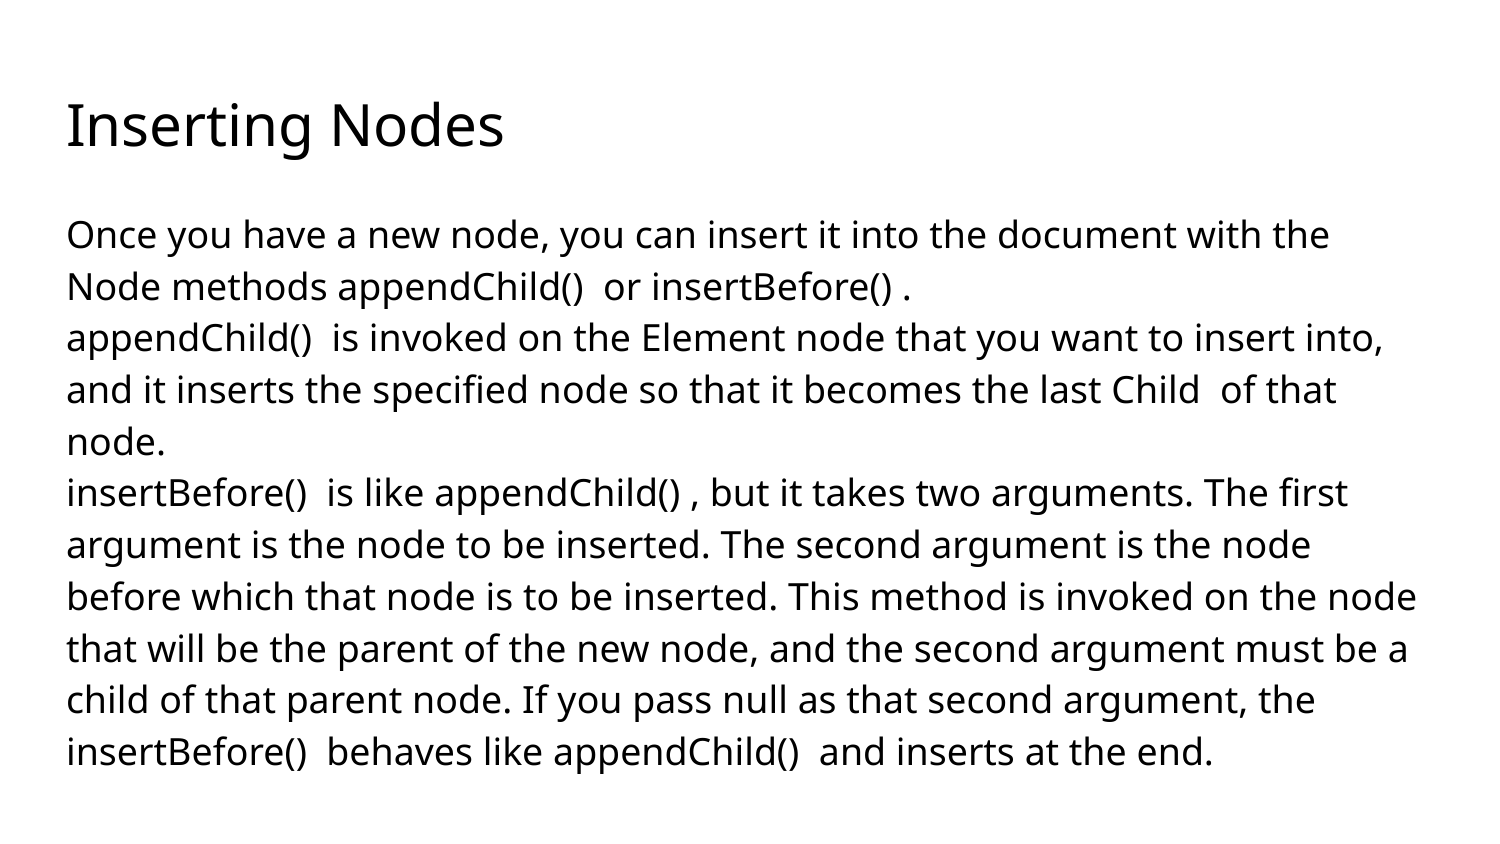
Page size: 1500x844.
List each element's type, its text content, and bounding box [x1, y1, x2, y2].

title Inserting Nodes [51, 72, 1449, 167]
list Once you have a new node, you can insert it into the document with the Node methods appendChild() or insertBefore() . appendChild() is invoked on the Element node that you want to insert into, and it inserts the specified node so that it becomes the last Child of that node. insertBefore() is like appendChild() , but it takes two arguments. The first argument is the node to be inserted. The second argument is the node before which that node is to be inserted. This method is invoked on the node that will be the parent of the new node, and the second argument must be a child of that parent node. If you pass null as that second argument, the insertBefore() behaves like appendChild() and inserts at the end. [51, 189, 1449, 750]
